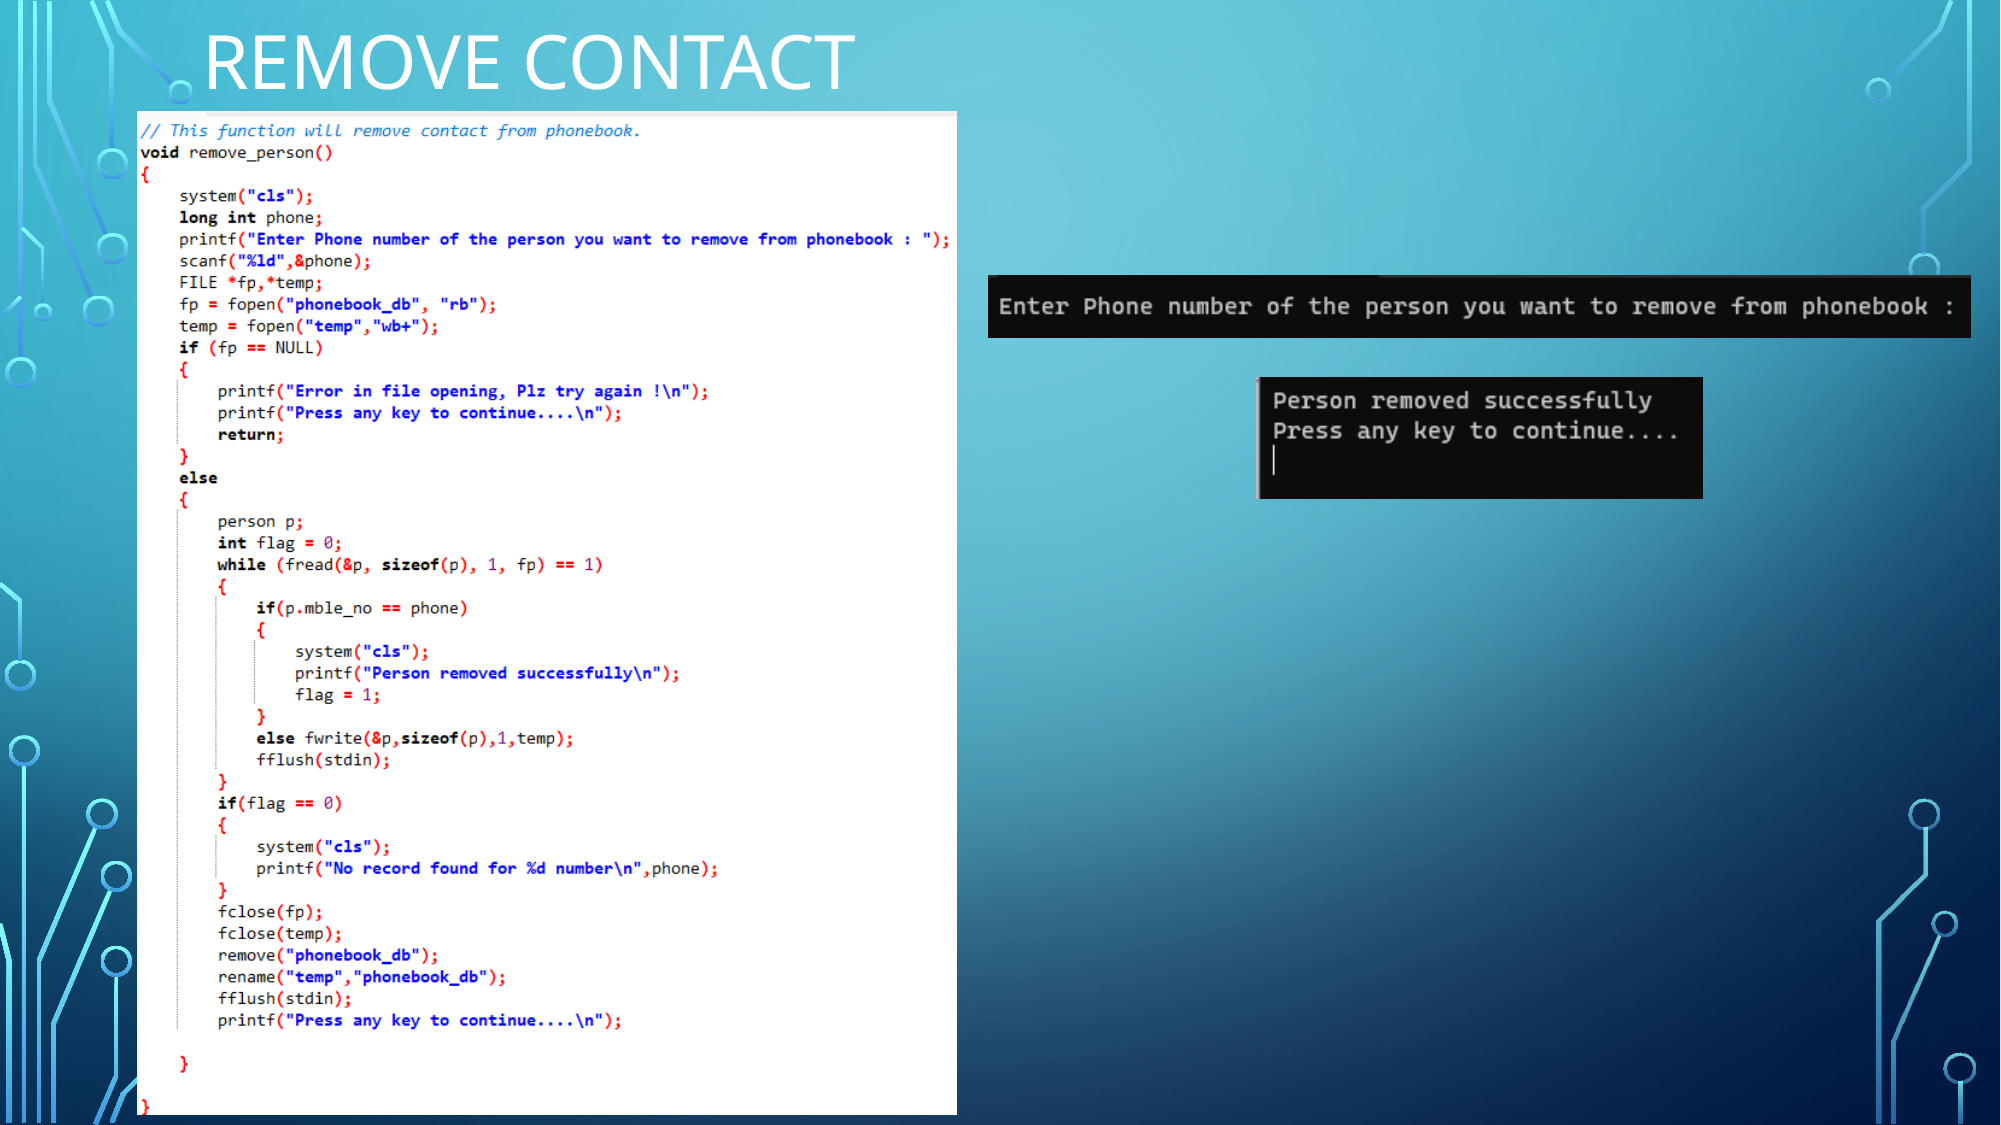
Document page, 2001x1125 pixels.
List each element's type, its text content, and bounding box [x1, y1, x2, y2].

picture [1255, 377, 1704, 499]
picture [988, 274, 1971, 338]
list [136, 111, 957, 1116]
title Remove contact [187, 0, 1813, 187]
